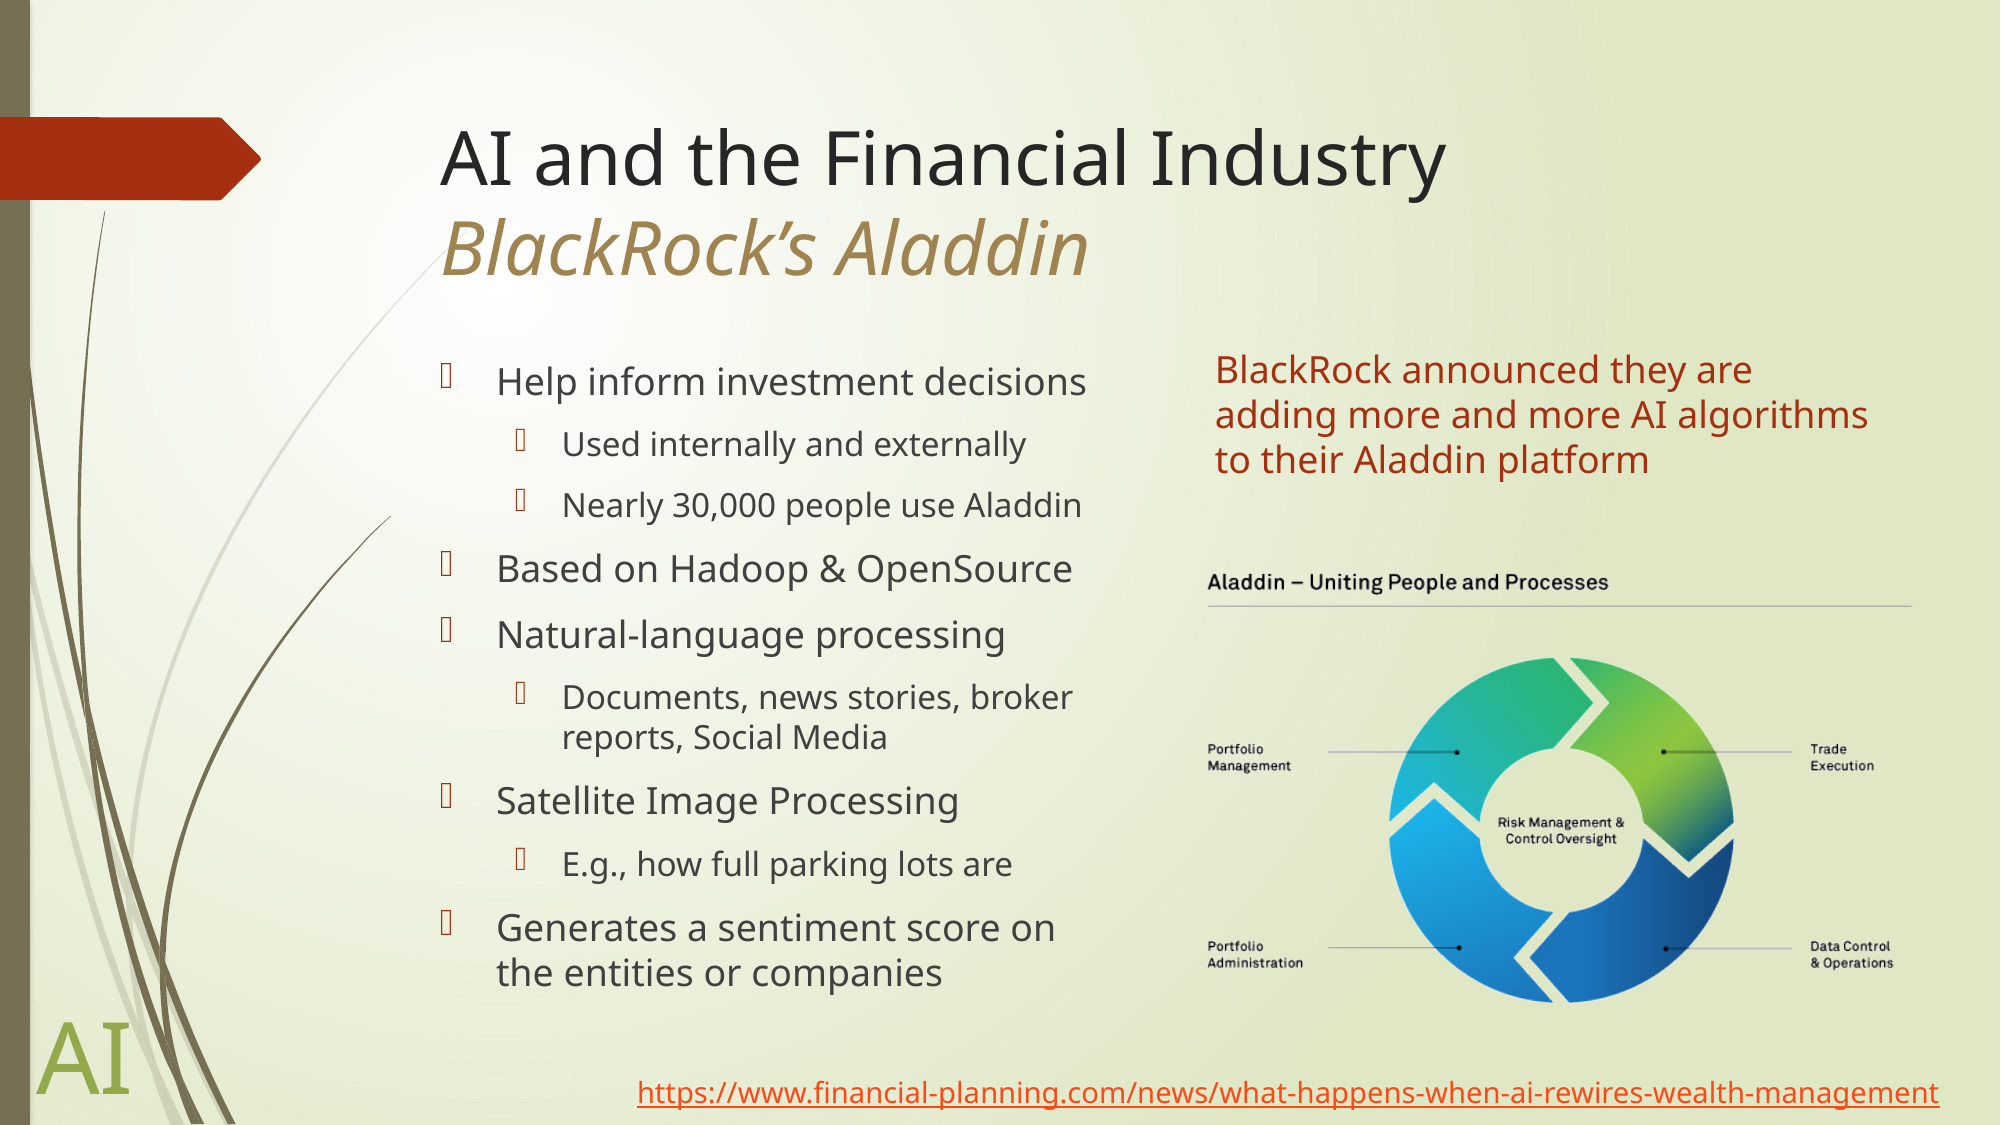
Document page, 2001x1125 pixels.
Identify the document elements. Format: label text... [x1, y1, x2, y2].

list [1141, 523, 1978, 1058]
title AI and the Financial Industry BlackRock’s Aladdin [425, 102, 1888, 313]
list Help inform investment decisions Used internally and externally Nearly 30,000 people use Aladdin Based on Hadoop & OpenSource Natural-language processing Documents, news stories, broker reports, Social Media Satellite Image Processing E.g., how full parking lots are Generates a sentiment score on the entities or companies [424, 350, 1133, 1086]
text_box https://www.financial-planning.com/news/what-happens-when-ai-rewires-wealth-management [622, 1066, 1956, 1122]
text_box BlackRock announced they are adding more and more AI algorithms to their Aladdin platform [1200, 338, 1891, 489]
